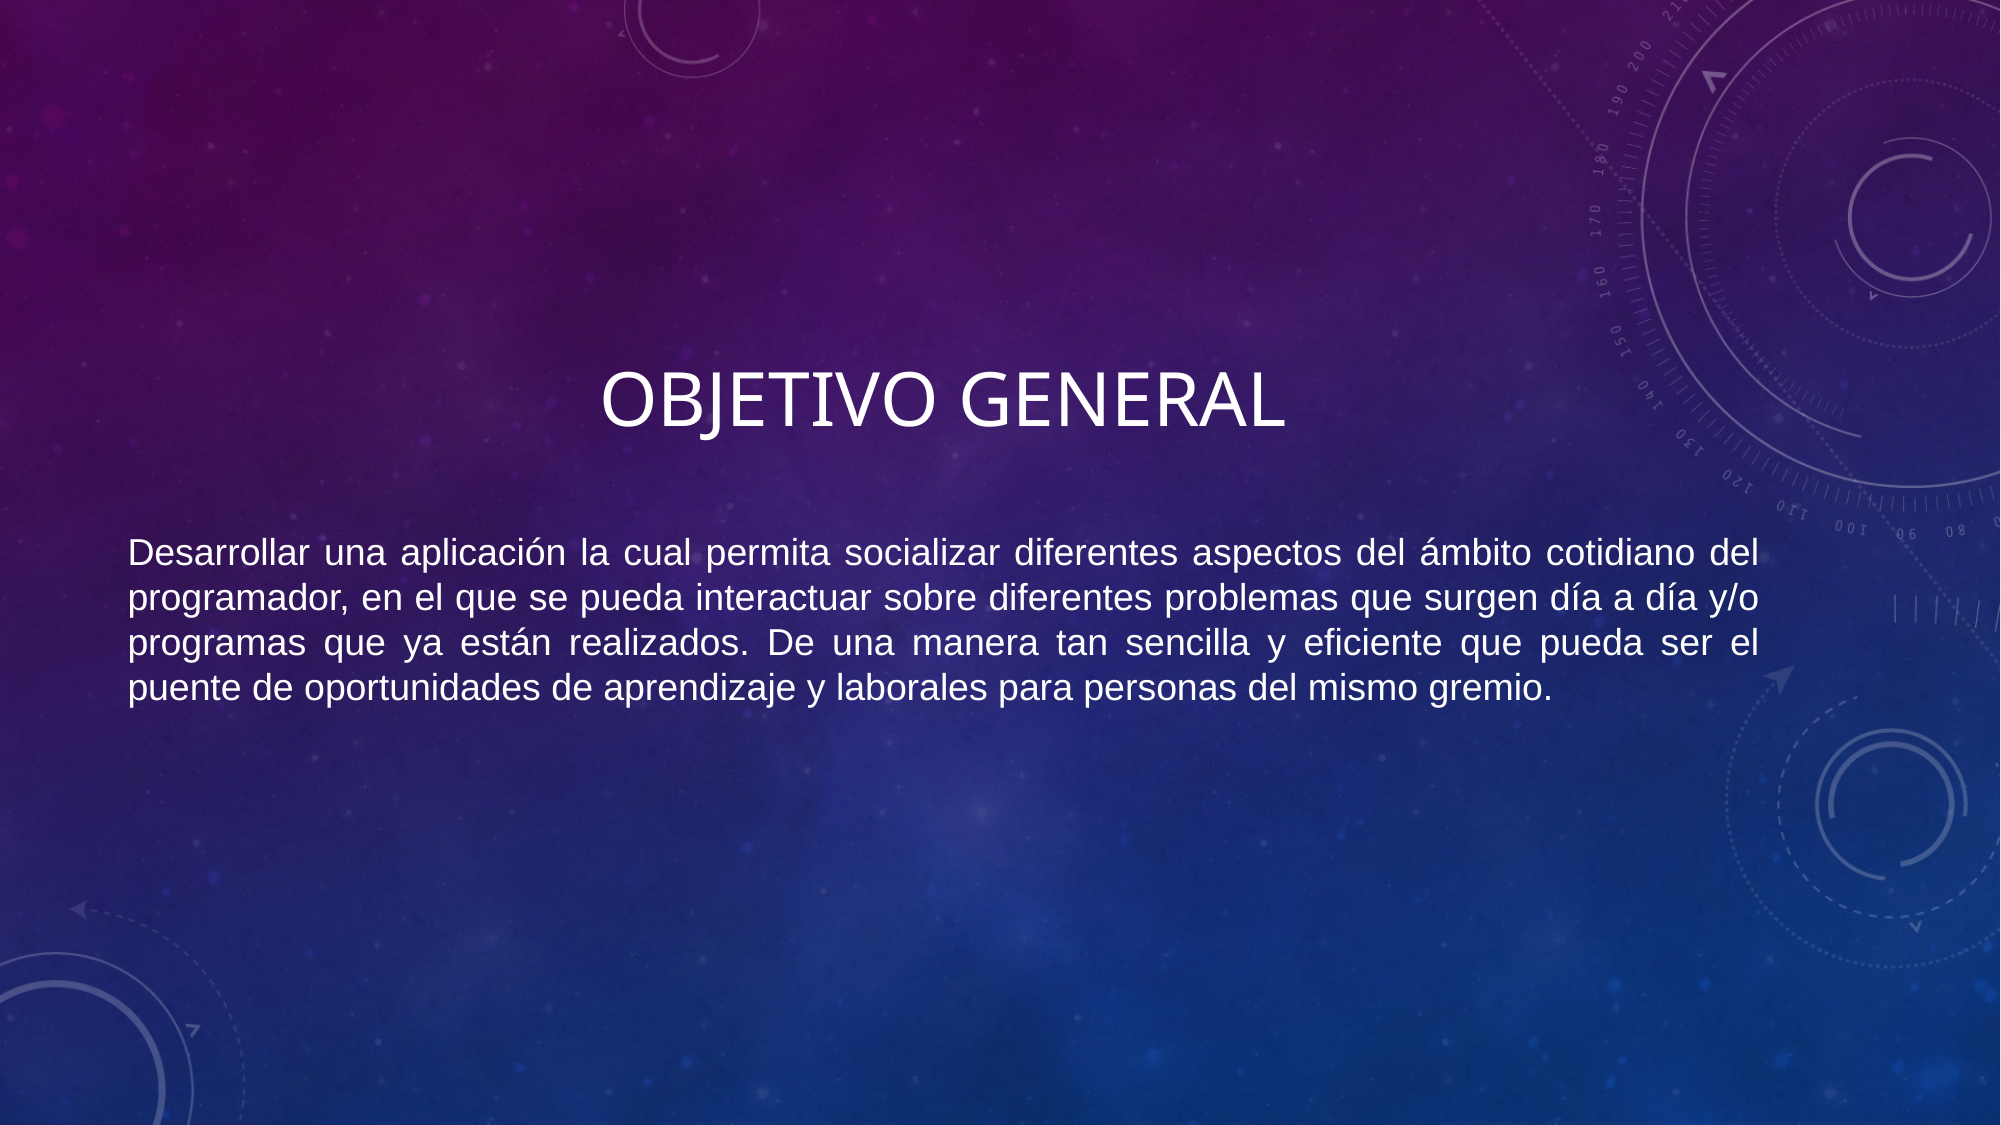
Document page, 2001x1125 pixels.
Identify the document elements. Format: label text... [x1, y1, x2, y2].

list Desarrollar una aplicación la cual permita socializar diferentes aspectos del ámbito cotidiano del programador, en el que se pueda interactuar sobre diferentes problemas que surgen día a día y/o programas que ya están realizados. De una manera tan sencilla y eficiente que pueda ser el puente de oportunidades de aprendizaje y laborales para personas del mismo gremio. [112, 351, 1775, 950]
picture [0, 0, 2001, 1125]
title OBJETIVO GENERAL [112, 277, 1775, 351]
